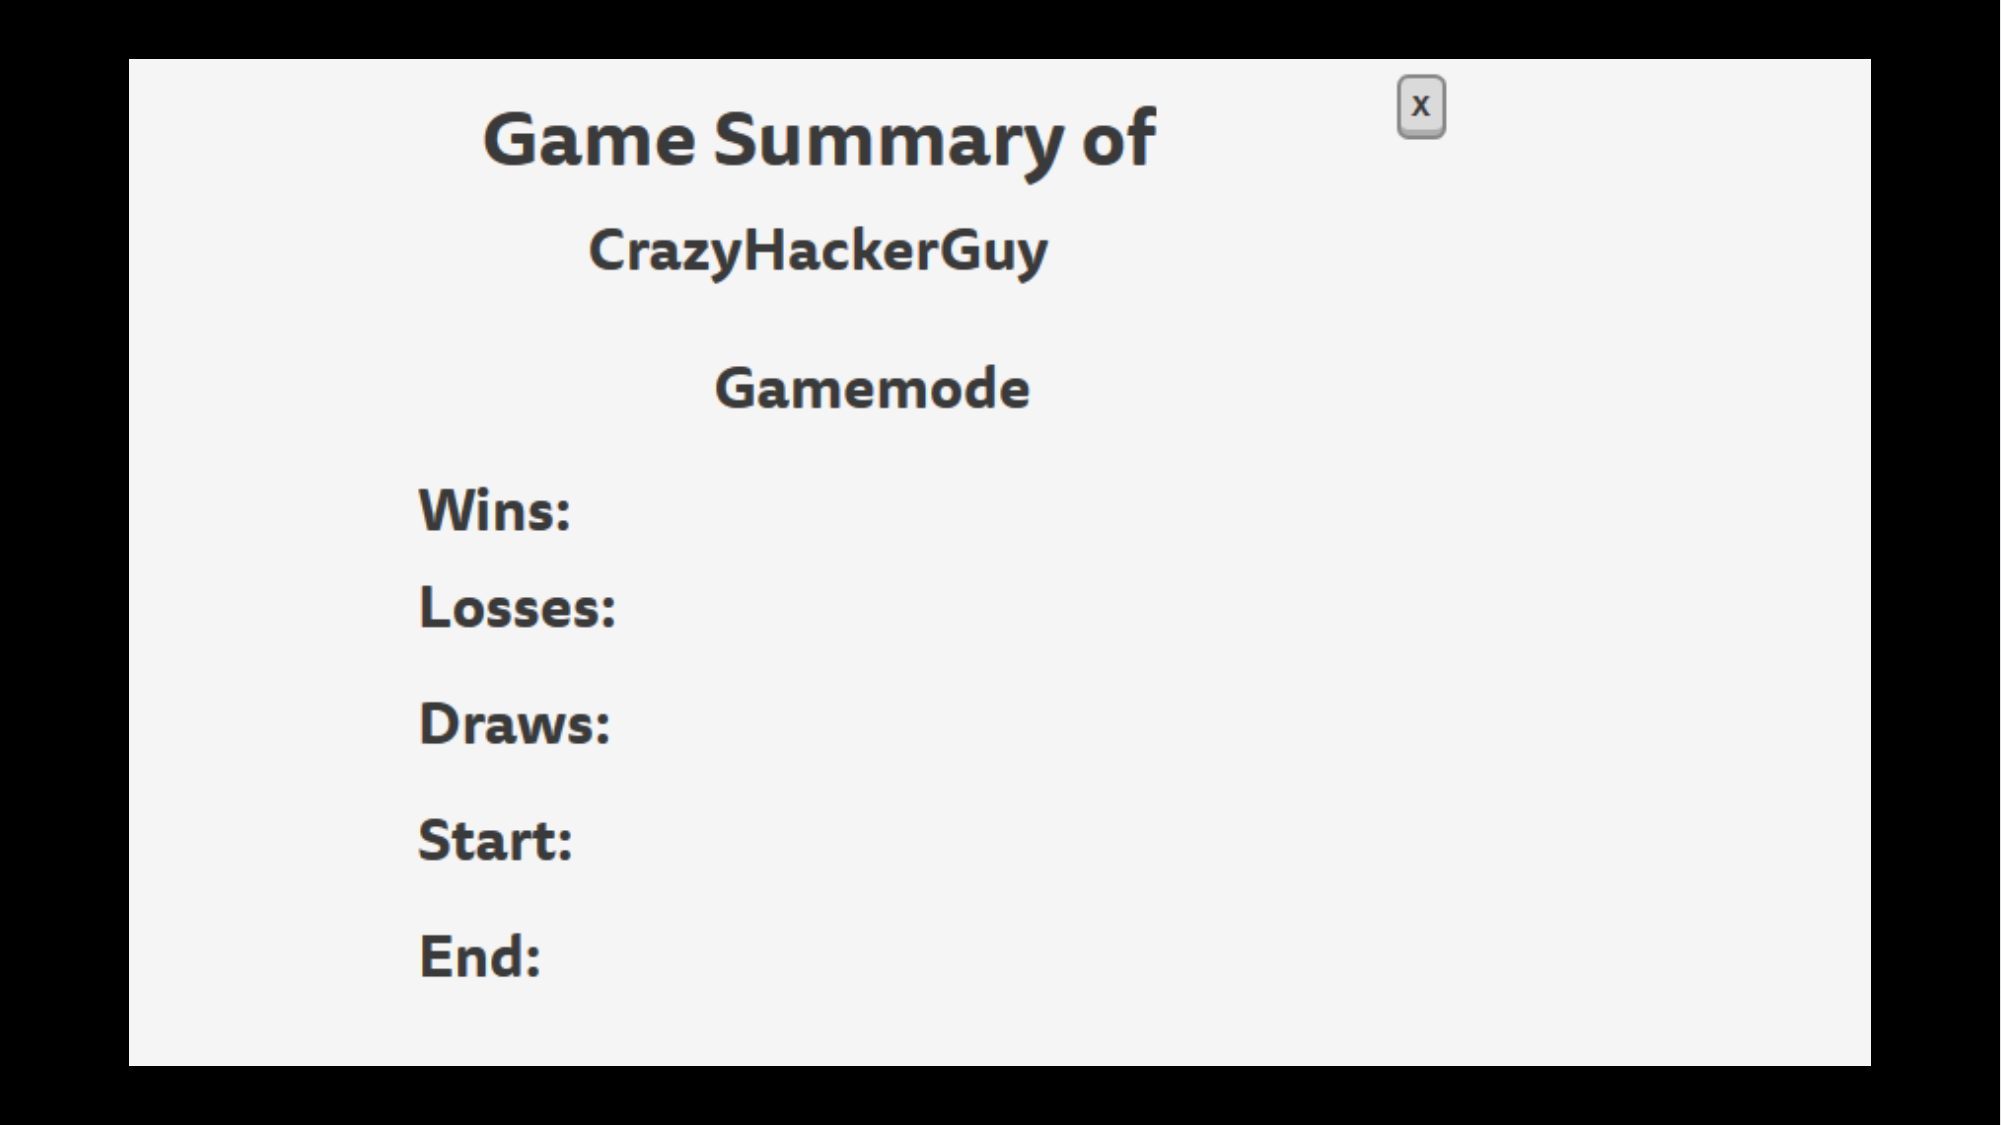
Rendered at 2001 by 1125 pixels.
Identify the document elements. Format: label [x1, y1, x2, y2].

text_box [0, 0, 2000, 1125]
list [128, 59, 1871, 1066]
